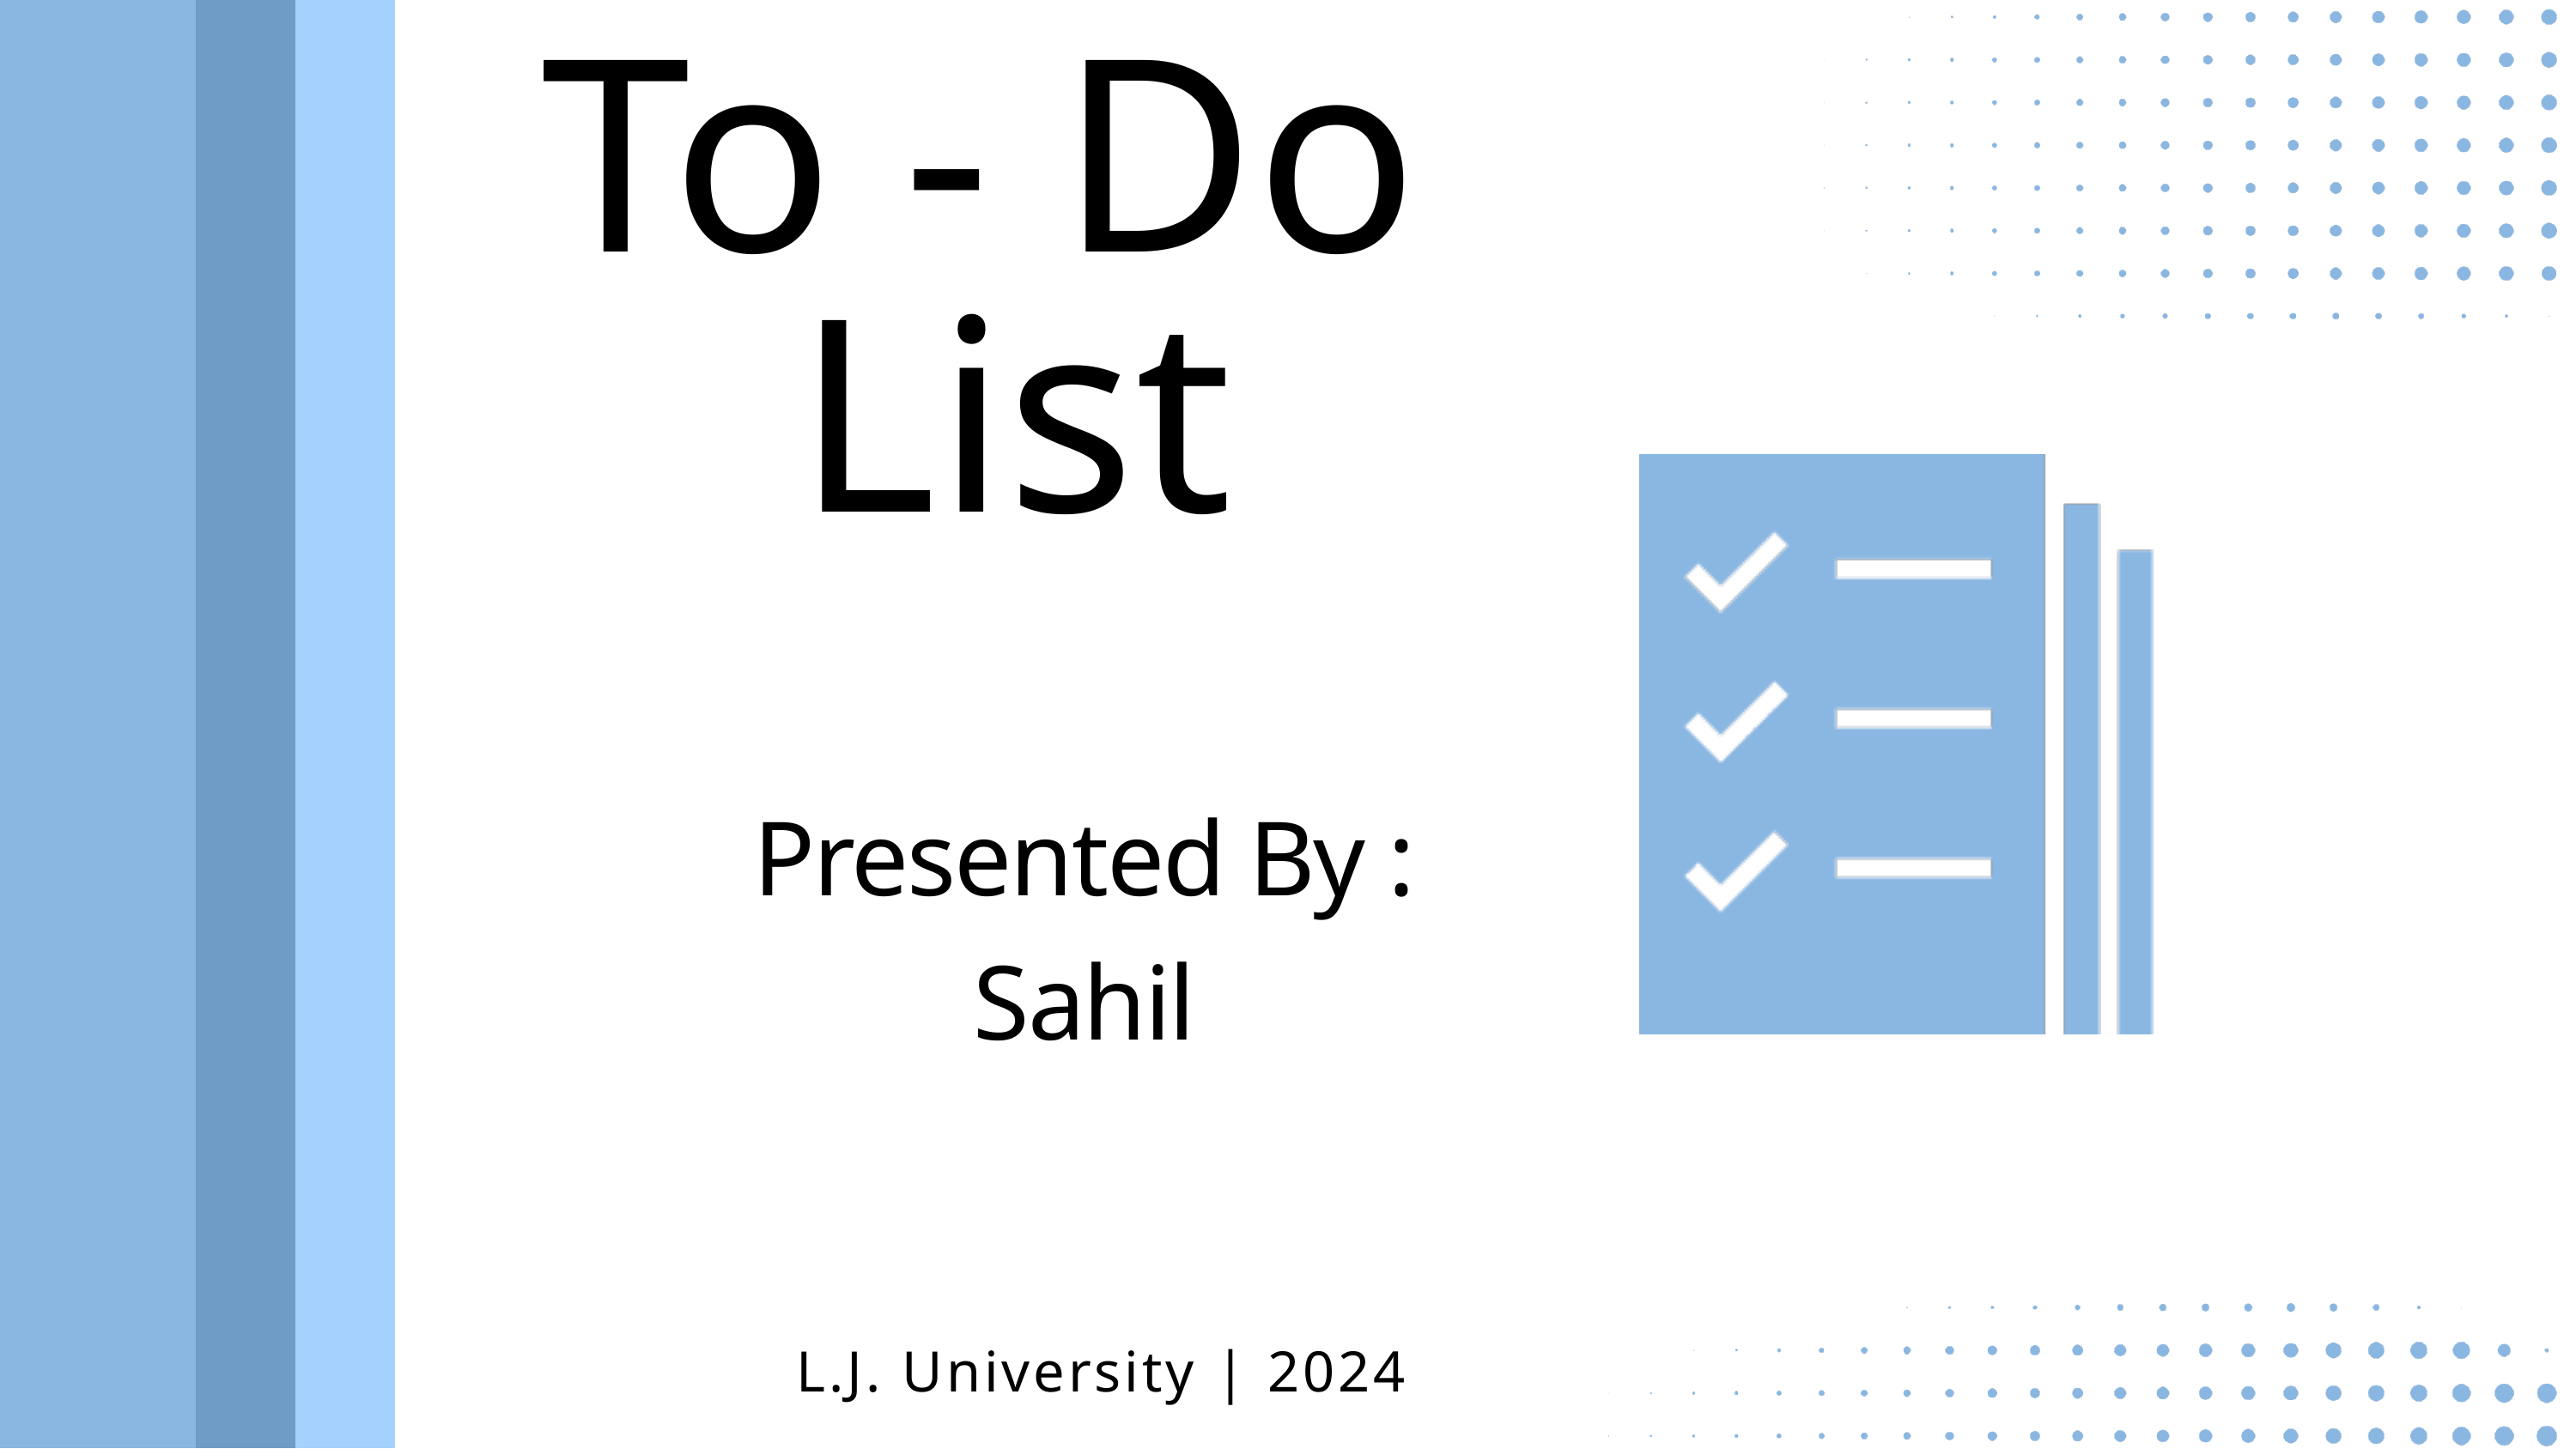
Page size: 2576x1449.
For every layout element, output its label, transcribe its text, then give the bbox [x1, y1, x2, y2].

text_box Presented By : Sahil [402, 773, 1974, 1060]
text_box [0, 0, 396, 1449]
text_box [1781, 0, 2576, 319]
text_box L.J. University | 2024 [617, 1325, 1565, 1404]
text_box [1639, 454, 2154, 1034]
text_box [1565, 1303, 2576, 1449]
text_box To - Do List [402, 45, 1921, 567]
